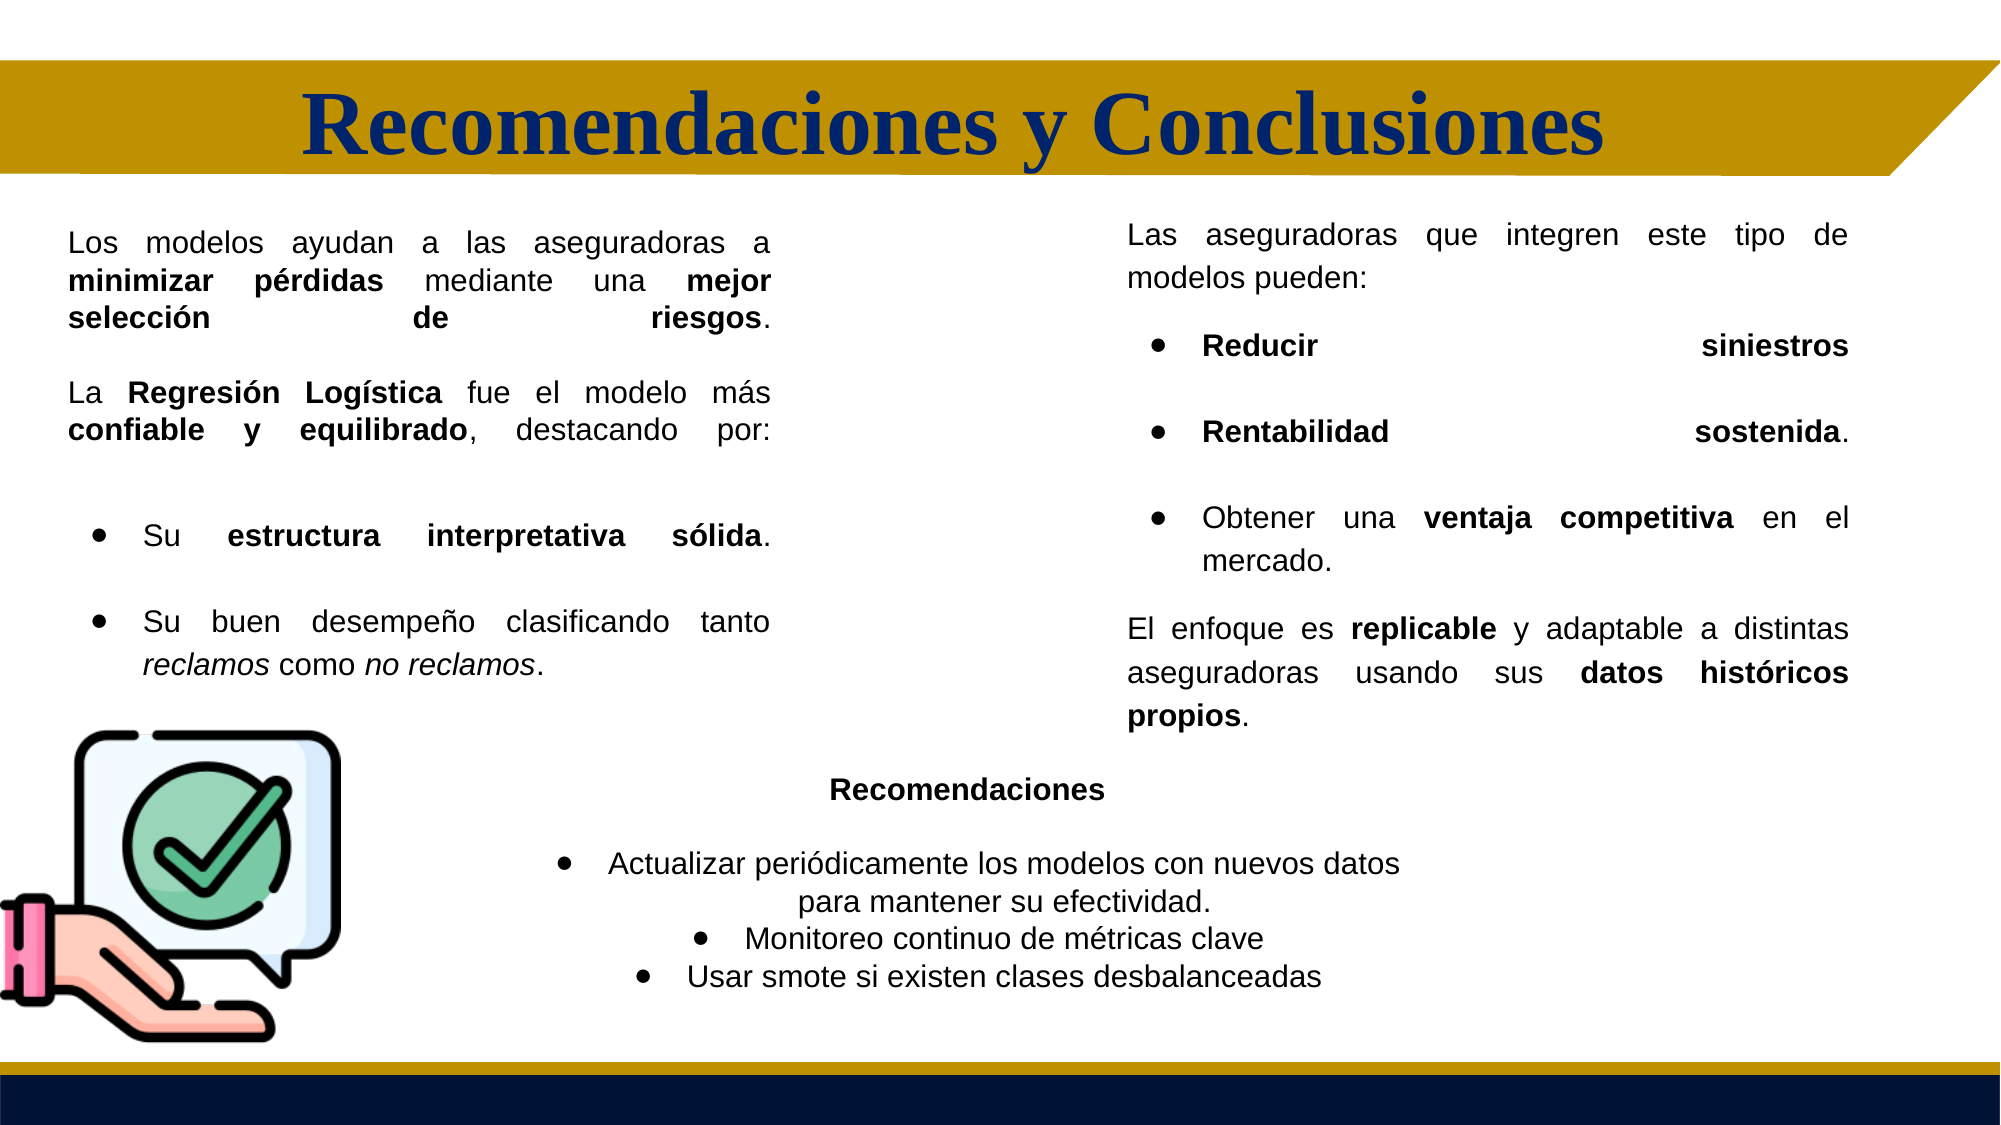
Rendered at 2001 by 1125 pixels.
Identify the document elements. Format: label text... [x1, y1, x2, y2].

text_box Los modelos ayudan a las aseguradoras a minimizar pérdidas mediante una mejor selección de riesgos. La Regresión Logística fue el modelo más confiable y equilibrado, destacando por: Su estructura interpretativa sólida. Su buen desempeño clasificando tanto reclamos como no reclamos. [52, 207, 787, 697]
text_box Las aseguradoras que integren este tipo de modelos pueden: Reducir siniestros Rentabilidad sostenida. Obtener una ventaja competitiva en el mercado. El enfoque es replicable y adaptable a distintas aseguradoras usando sus datos históricos propios. [1112, 193, 1865, 791]
picture [0, 716, 341, 1057]
text_box Recomendaciones Actualizar periódicamente los modelos con nuevos datos para mantener su efectividad. Monitoreo continuo de métricas clave Usar smote si existen clases desbalanceadas [501, 753, 1434, 1009]
text_box Recomendaciones y Conclusiones [0, 54, 1910, 180]
text_box [0, 1077, 2000, 1125]
text_box [1910, 61, 2000, 154]
